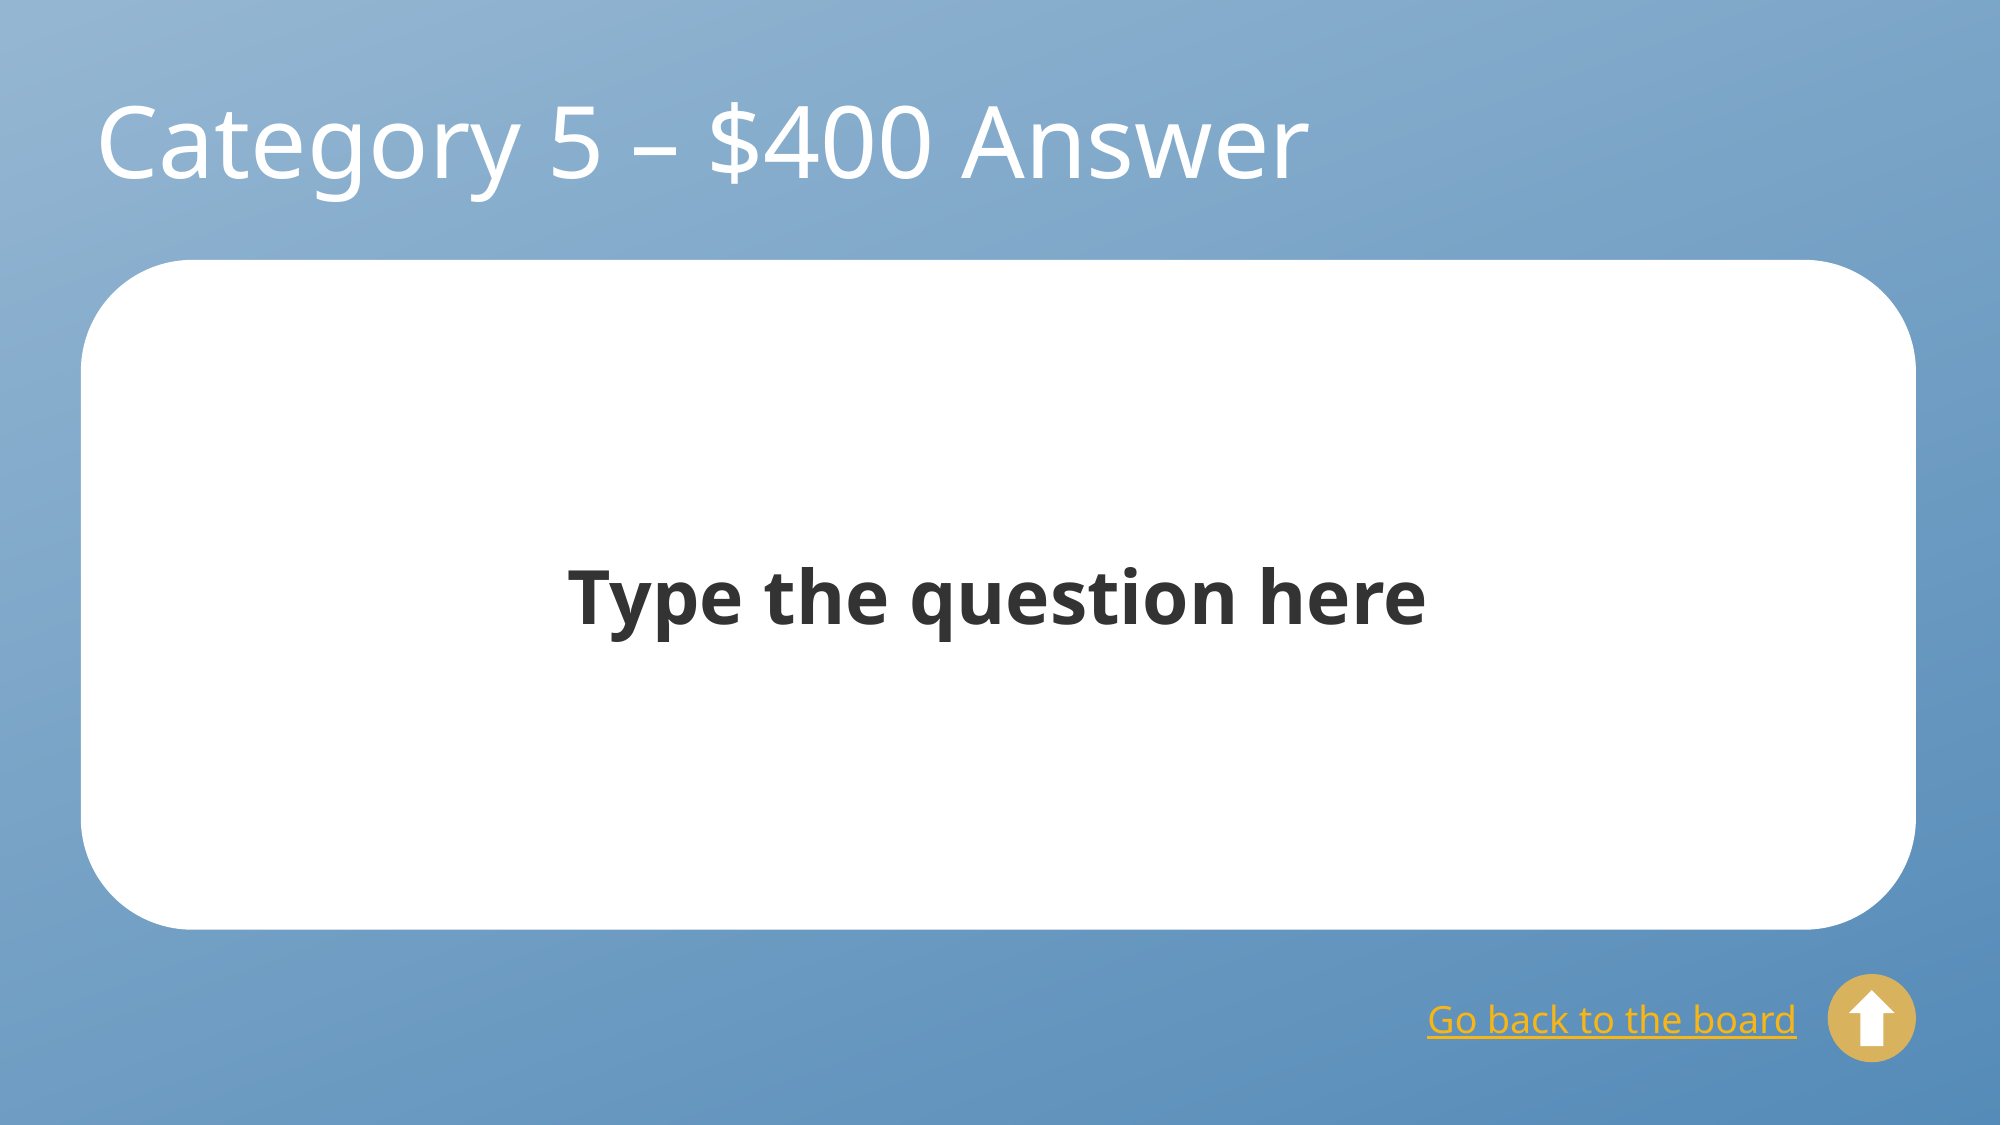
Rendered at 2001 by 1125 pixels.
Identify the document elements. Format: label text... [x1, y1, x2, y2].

text_box Go back to the board [1230, 988, 1813, 1055]
text_box [1826, 972, 1918, 1064]
text_box Type the question here [79, 258, 1917, 931]
title Category 5 – $400 Answer [80, 37, 1806, 255]
text_box [1846, 988, 1898, 1048]
